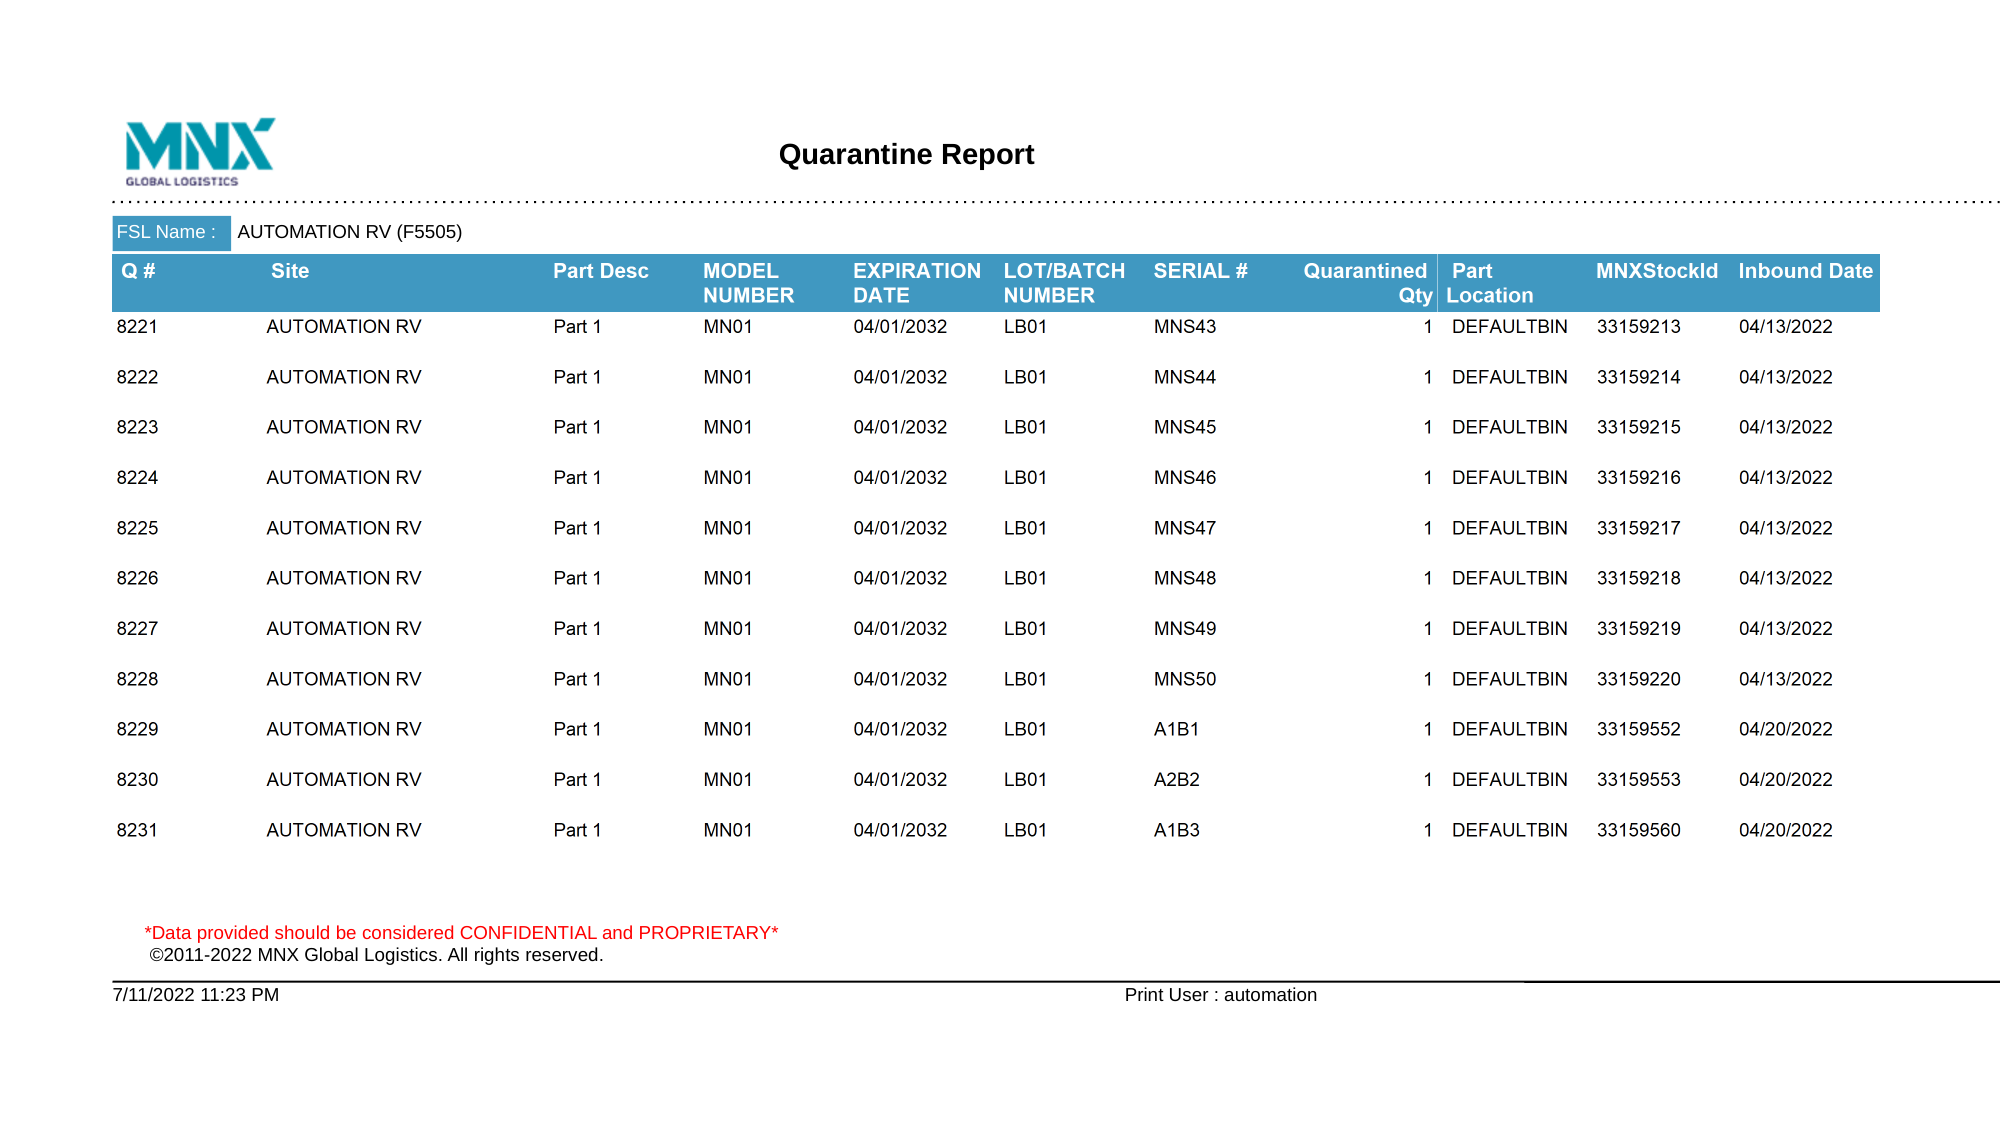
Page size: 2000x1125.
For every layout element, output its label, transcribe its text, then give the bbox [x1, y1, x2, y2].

picture [112, 115, 323, 188]
text_box ©2011-2022 MNX Global Logistics. All rights reserved. [144, 942, 1158, 964]
text_box FSL Name : [112, 215, 232, 252]
text_box *Data provided should be considered CONFIDENTIAL and PROPRIETARY* [144, 920, 1158, 942]
text_box Print User : automation [1055, 983, 1387, 1013]
text_box 7/11/2022 11:23 PM [112, 983, 343, 1013]
text_box Quarantine Report [562, 131, 1252, 173]
picture [112, 254, 1880, 866]
text_box AUTOMATION RV (F5505) [233, 215, 669, 251]
